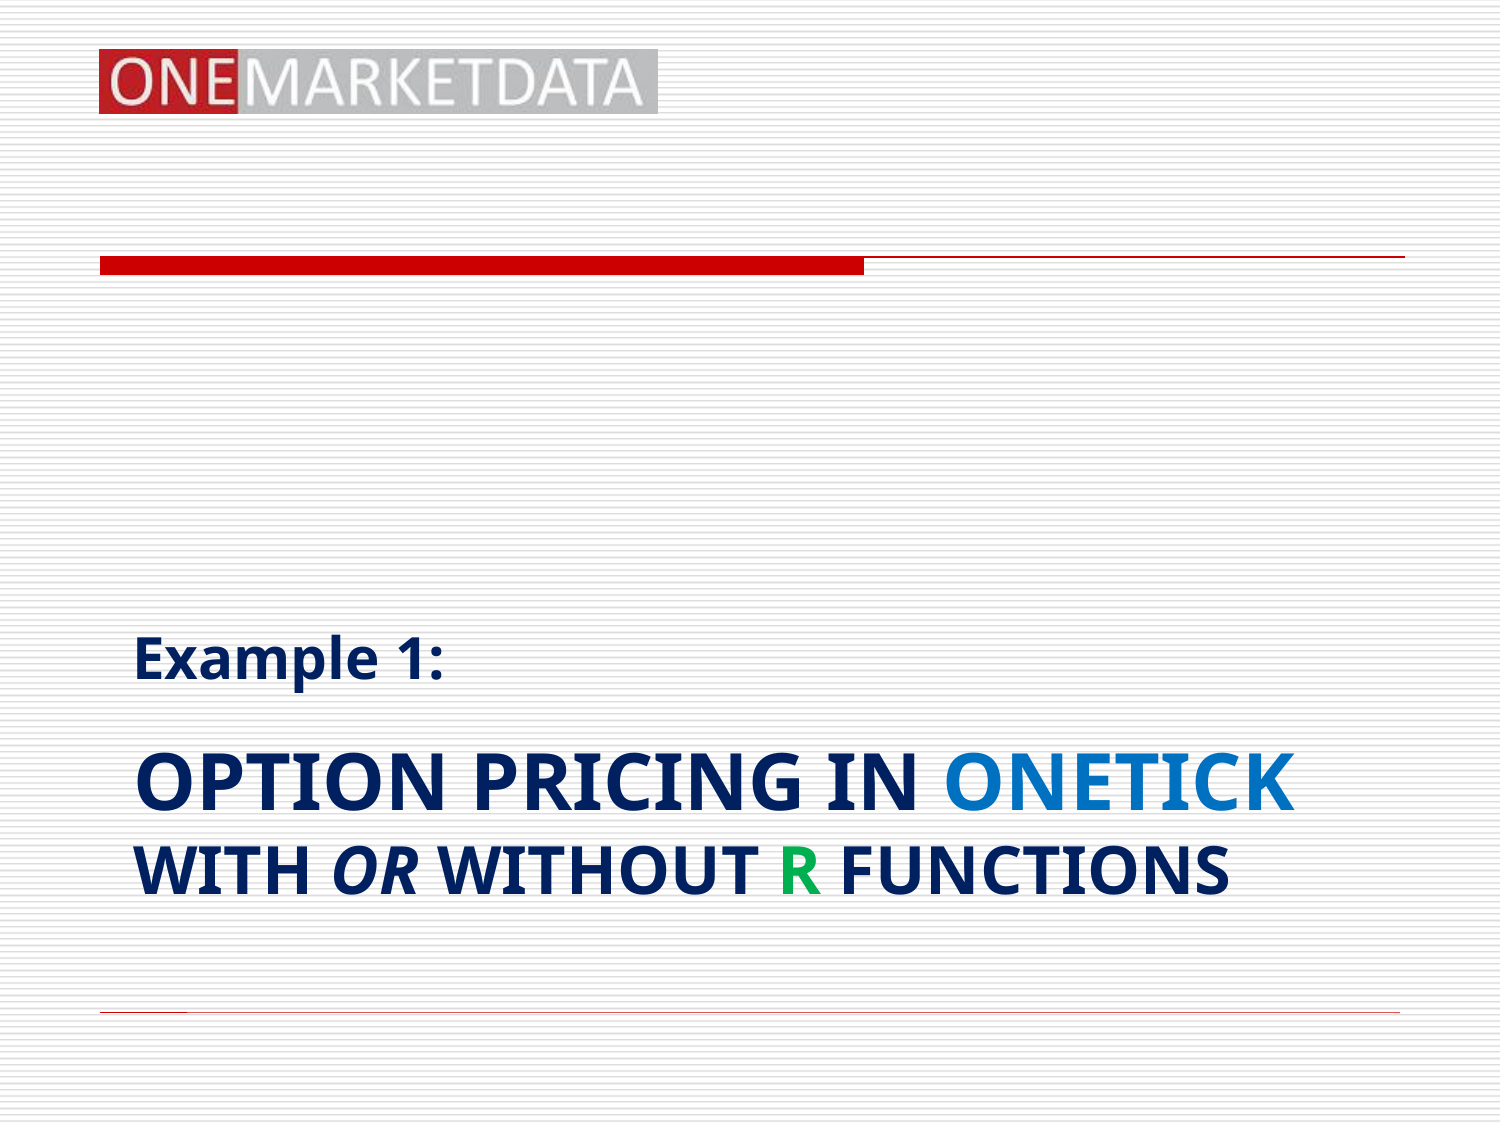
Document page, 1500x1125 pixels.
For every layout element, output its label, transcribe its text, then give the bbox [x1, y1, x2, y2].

title OPTION PRICING in onetick with or without r functions [118, 722, 1394, 947]
text_box Example 1: [117, 613, 874, 699]
picture [0, 0, 1500, 1125]
